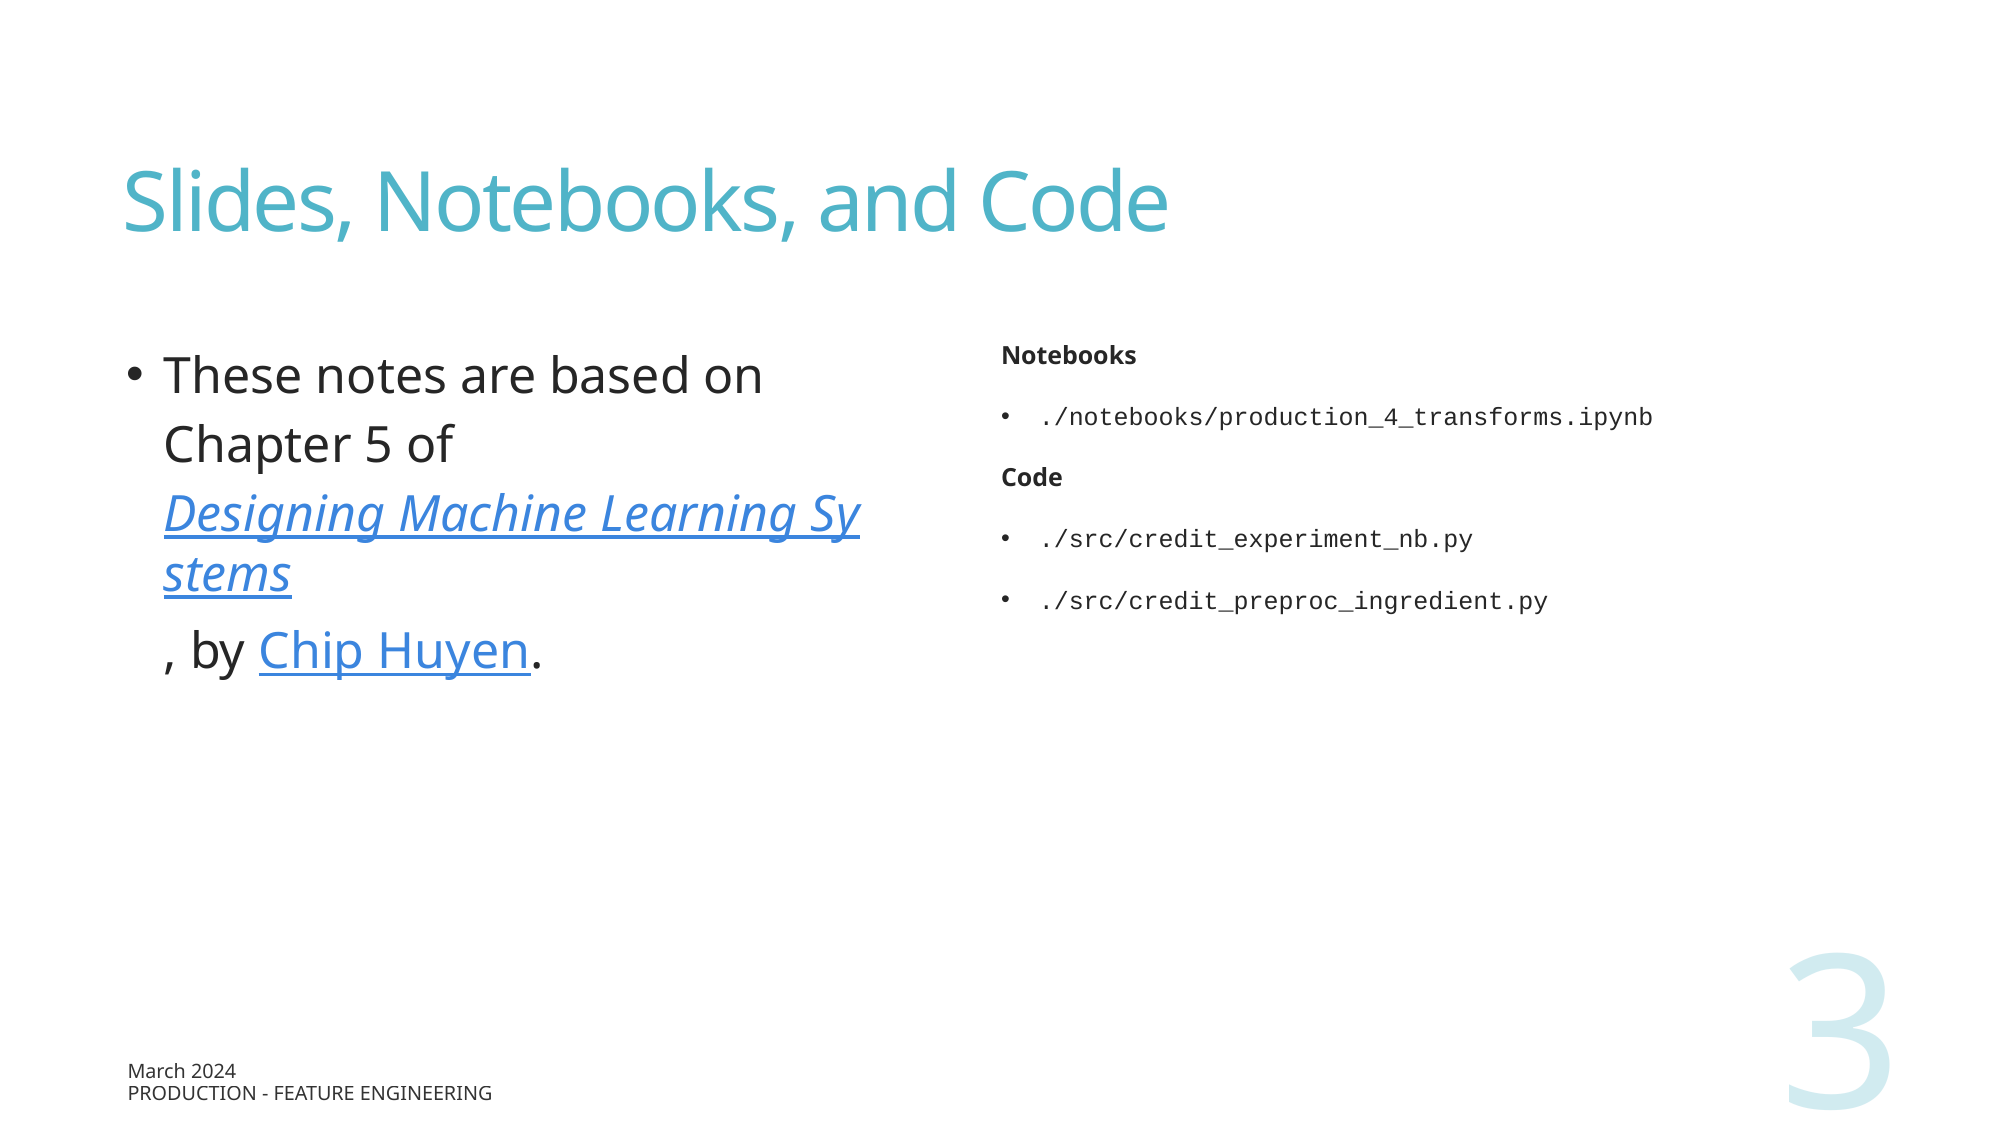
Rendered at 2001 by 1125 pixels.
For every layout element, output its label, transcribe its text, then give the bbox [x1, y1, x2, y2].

footer Production - Feature Engineering [112, 1075, 938, 1113]
slide_number 3 [1437, 963, 1918, 1125]
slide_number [112, 1051, 788, 1075]
list These notes are based on Chapter 5 of Designing Machine Learning Systems, by Chip Huyen. [111, 327, 876, 946]
title Slides, Notebooks, and Code [107, 81, 1875, 330]
list Notebooks ./notebooks/production_4_transforms.ipynb Code ./src/credit_experiment_nb.py ./src/credit_preproc_ingredient.py [986, 327, 1752, 946]
